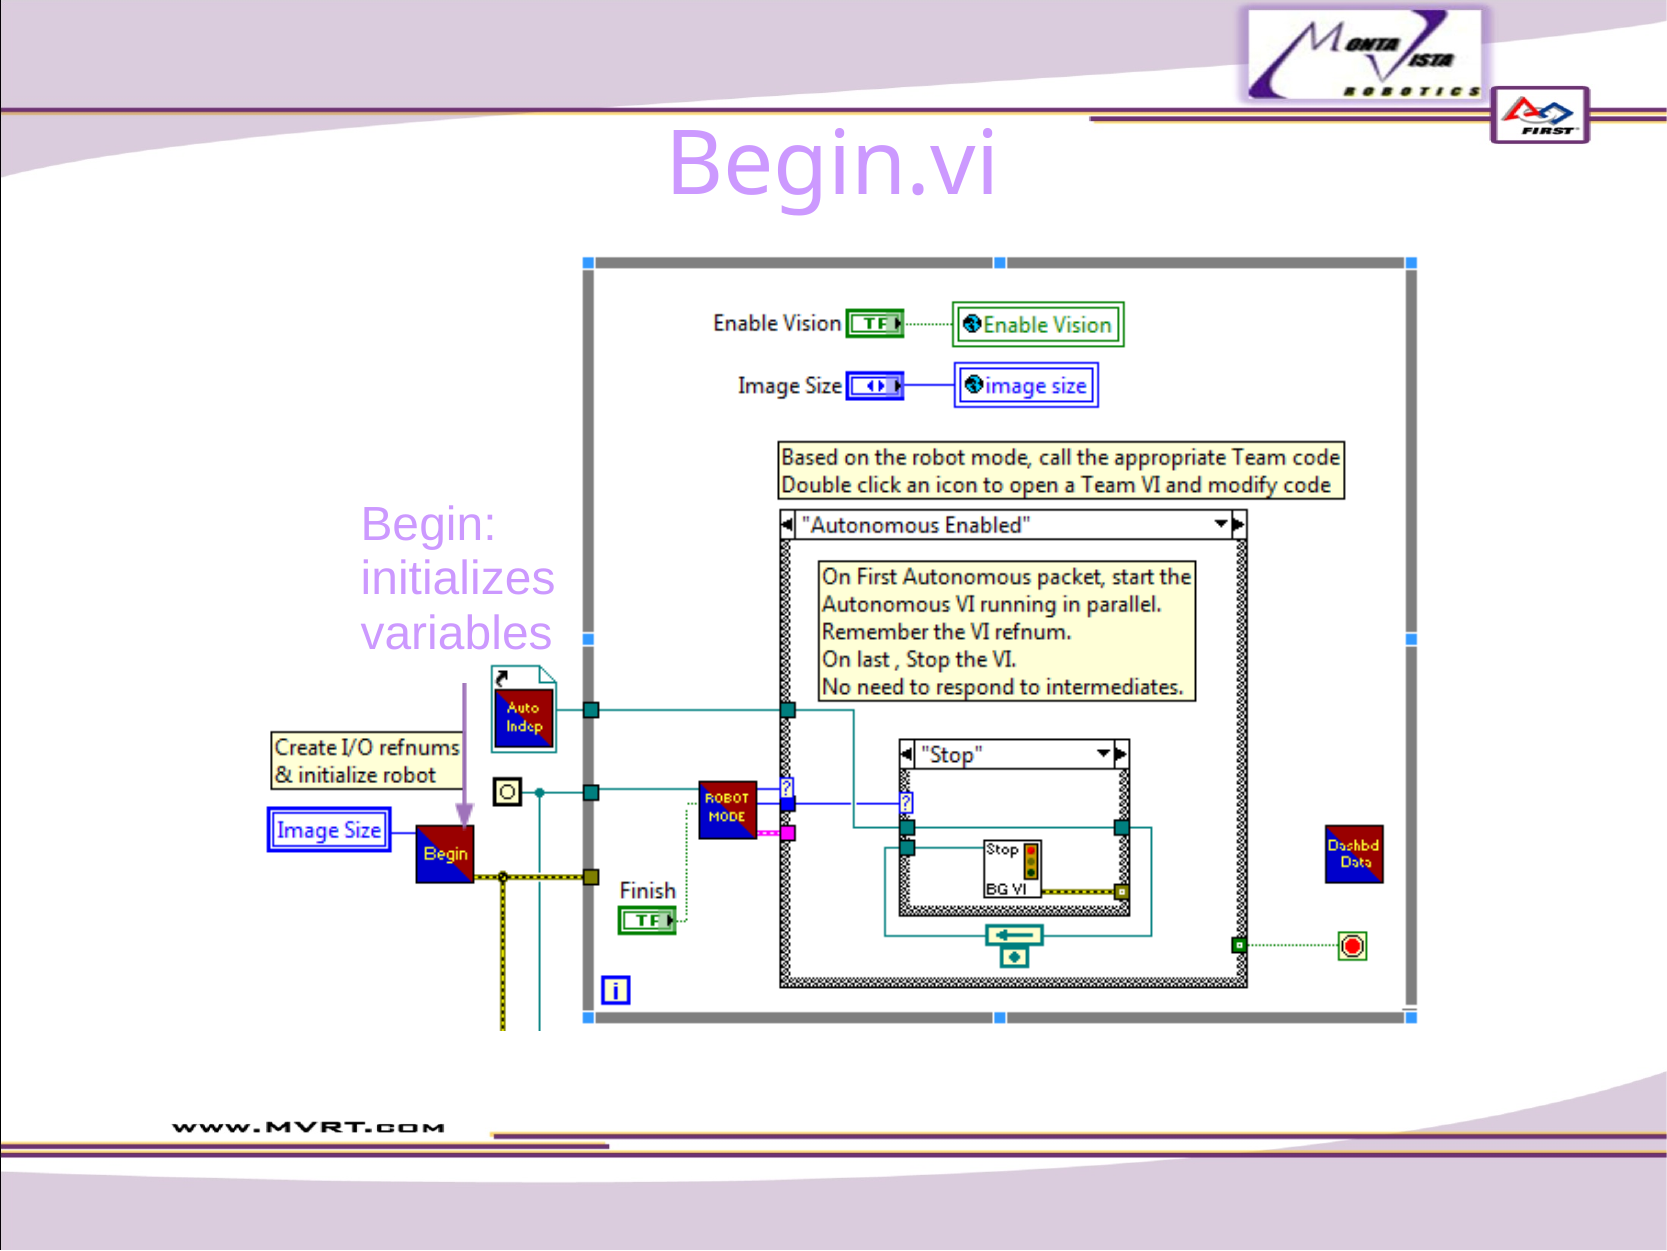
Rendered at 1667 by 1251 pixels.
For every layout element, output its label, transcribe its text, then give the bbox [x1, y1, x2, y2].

title Begin.vi [40, 112, 1625, 263]
picture [0, 0, 1667, 1250]
